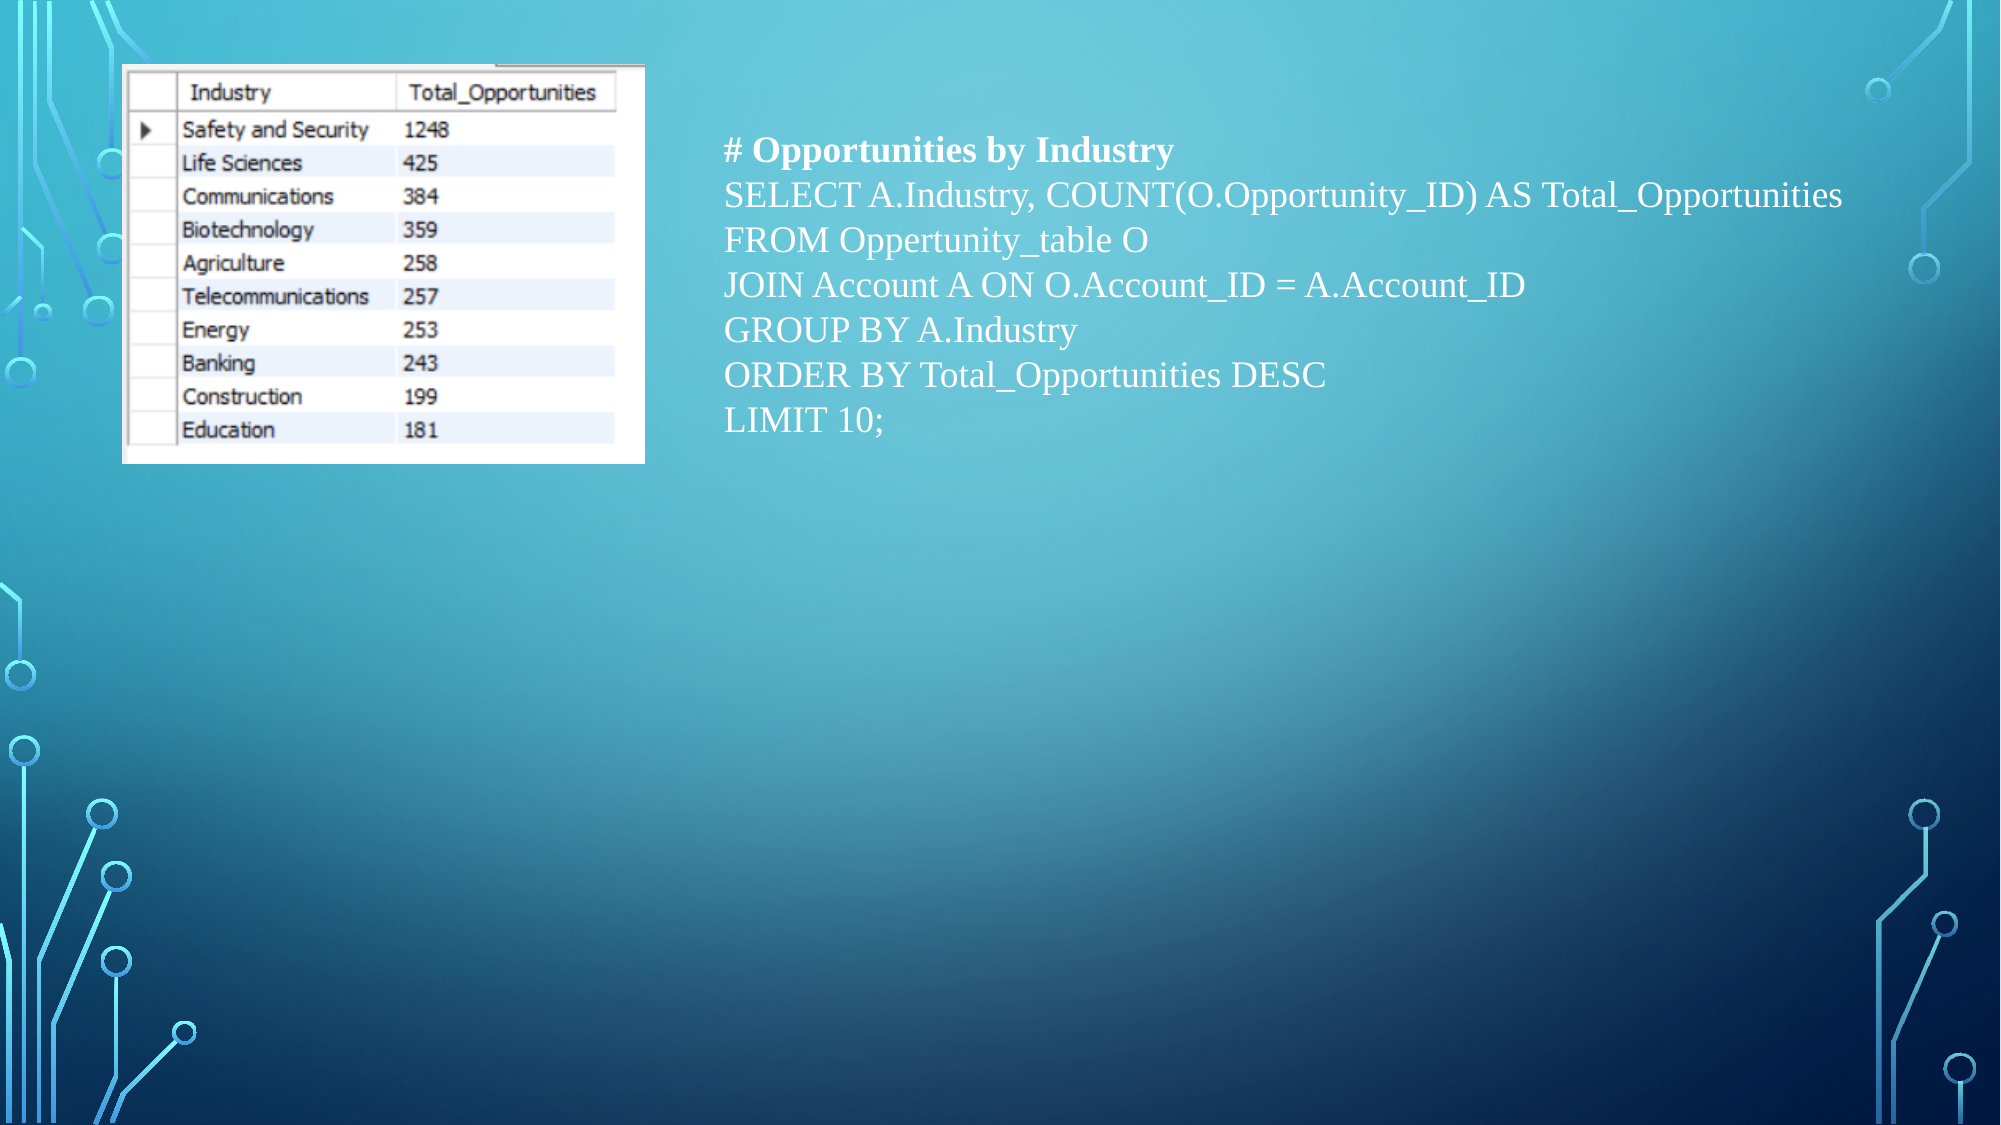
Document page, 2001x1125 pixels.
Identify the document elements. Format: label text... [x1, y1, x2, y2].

text_box # Opportunities by Industry SELECT A.Industry, COUNT(O.Opportunity_ID) AS Total_Opportunities FROM Oppertunity_table O JOIN Account A ON O.Account_ID = A.Account_ID GROUP BY A.Industry ORDER BY Total_Opportunities DESC LIMIT 10; [709, 118, 1866, 448]
picture [121, 64, 645, 464]
